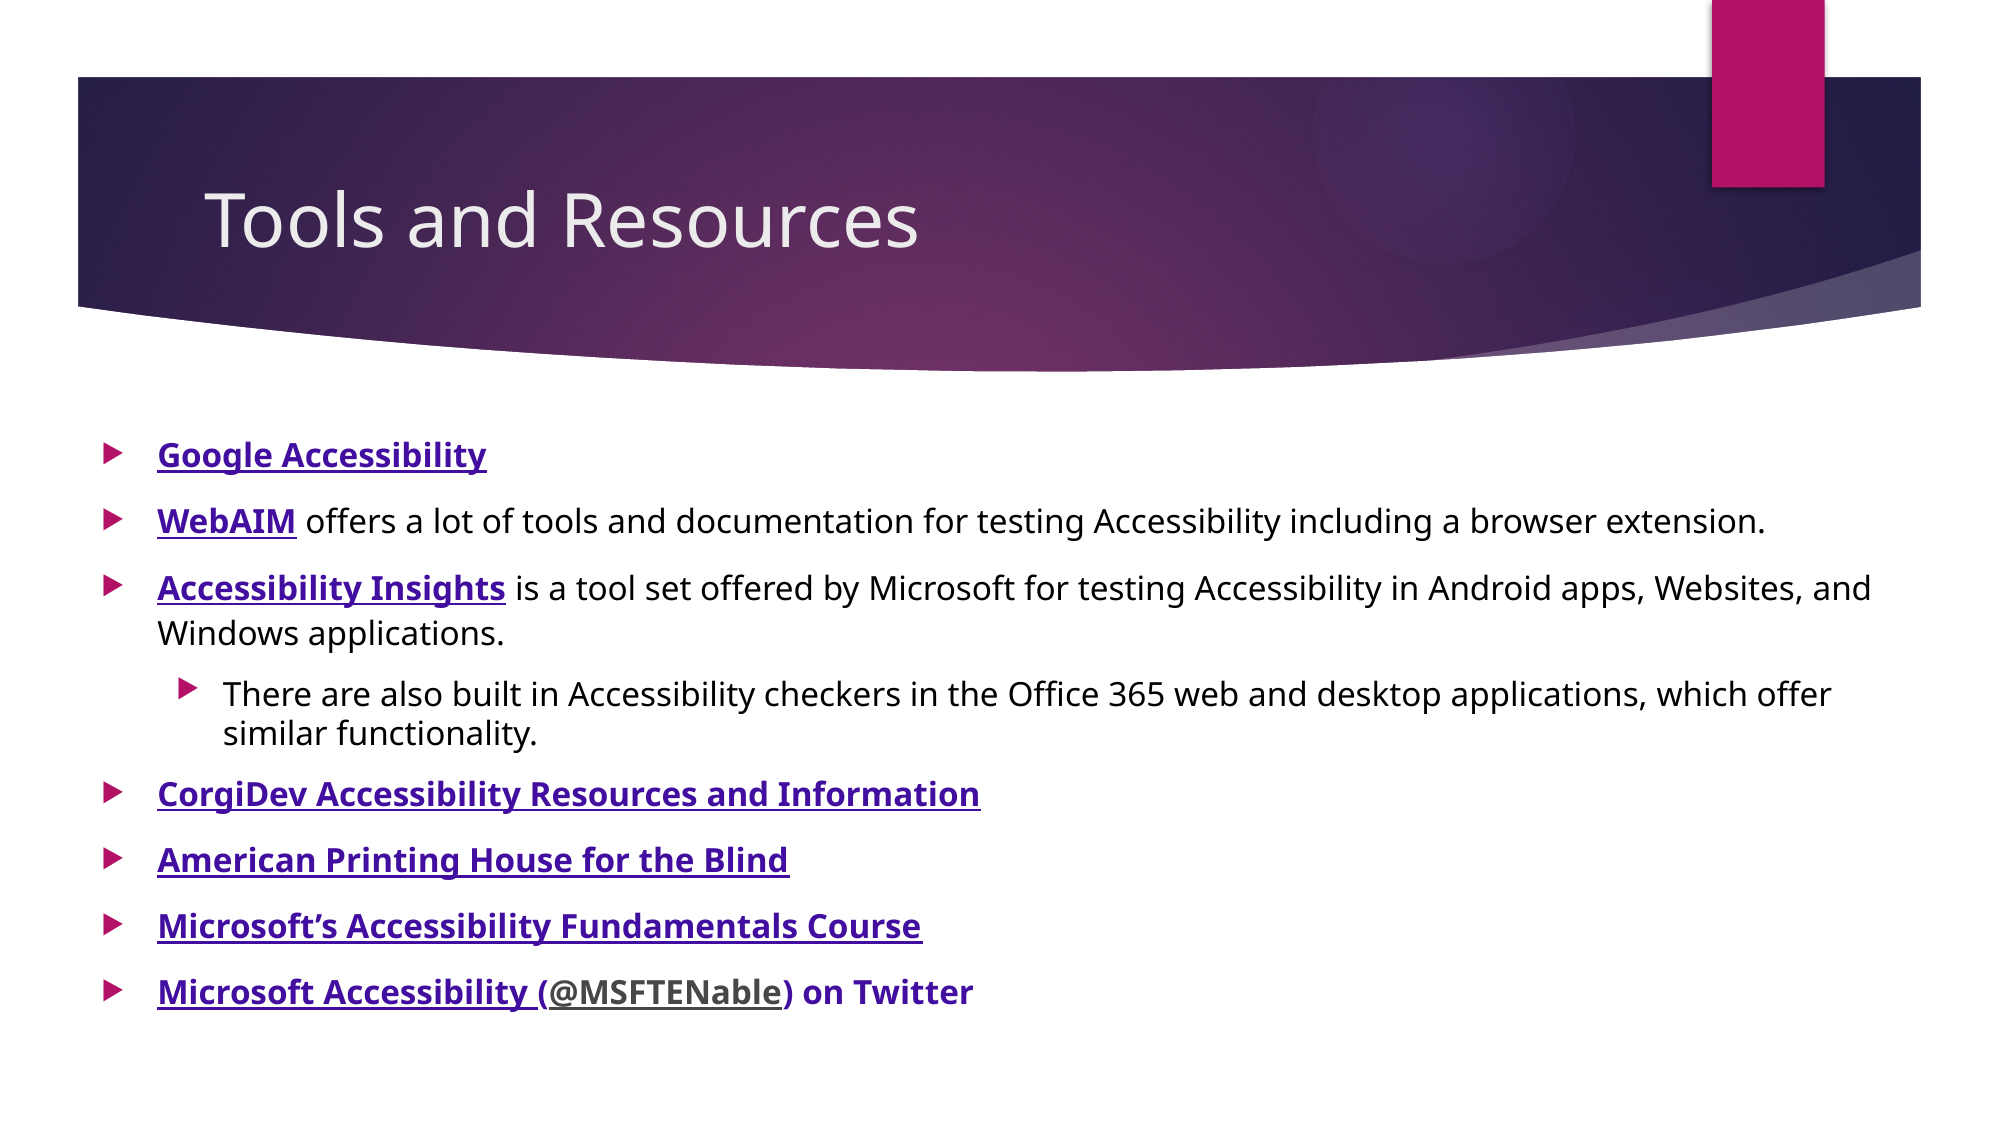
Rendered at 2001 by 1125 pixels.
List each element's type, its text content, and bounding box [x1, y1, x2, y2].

title Tools and Resources [189, 159, 1627, 276]
list Google Accessibility WebAIM offers a lot of tools and documentation for testing Accessibility including a browser extension. Accessibility Insights is a tool set offered by Microsoft for testing Accessibility in Android apps, Websites, and Windows applications. There are also built in Accessibility checkers in the Office 365 web and desktop applications, which offer similar functionality. CorgiDev Accessibility Resources and Information American Printing House for the Blind Microsoft’s Accessibility Fundamentals Course Microsoft Accessibility (@MSFTENable) on Twitter [85, 427, 1918, 1034]
